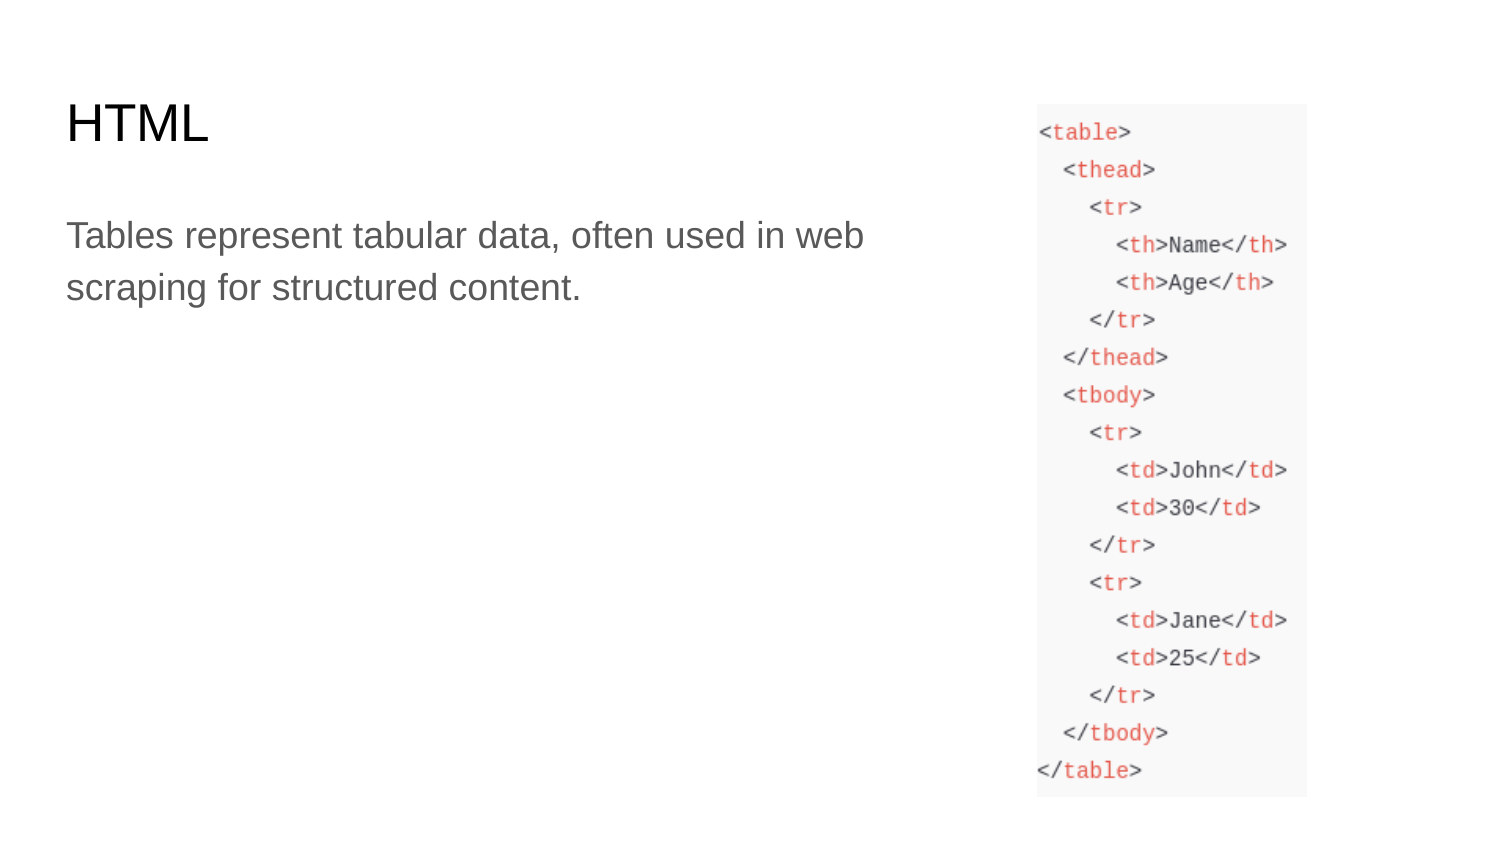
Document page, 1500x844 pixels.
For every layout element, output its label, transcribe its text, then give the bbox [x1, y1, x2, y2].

picture [1037, 103, 1307, 797]
title HTML [51, 72, 1449, 167]
list Tables represent tabular data, often used in web scraping for structured content. [51, 189, 901, 750]
